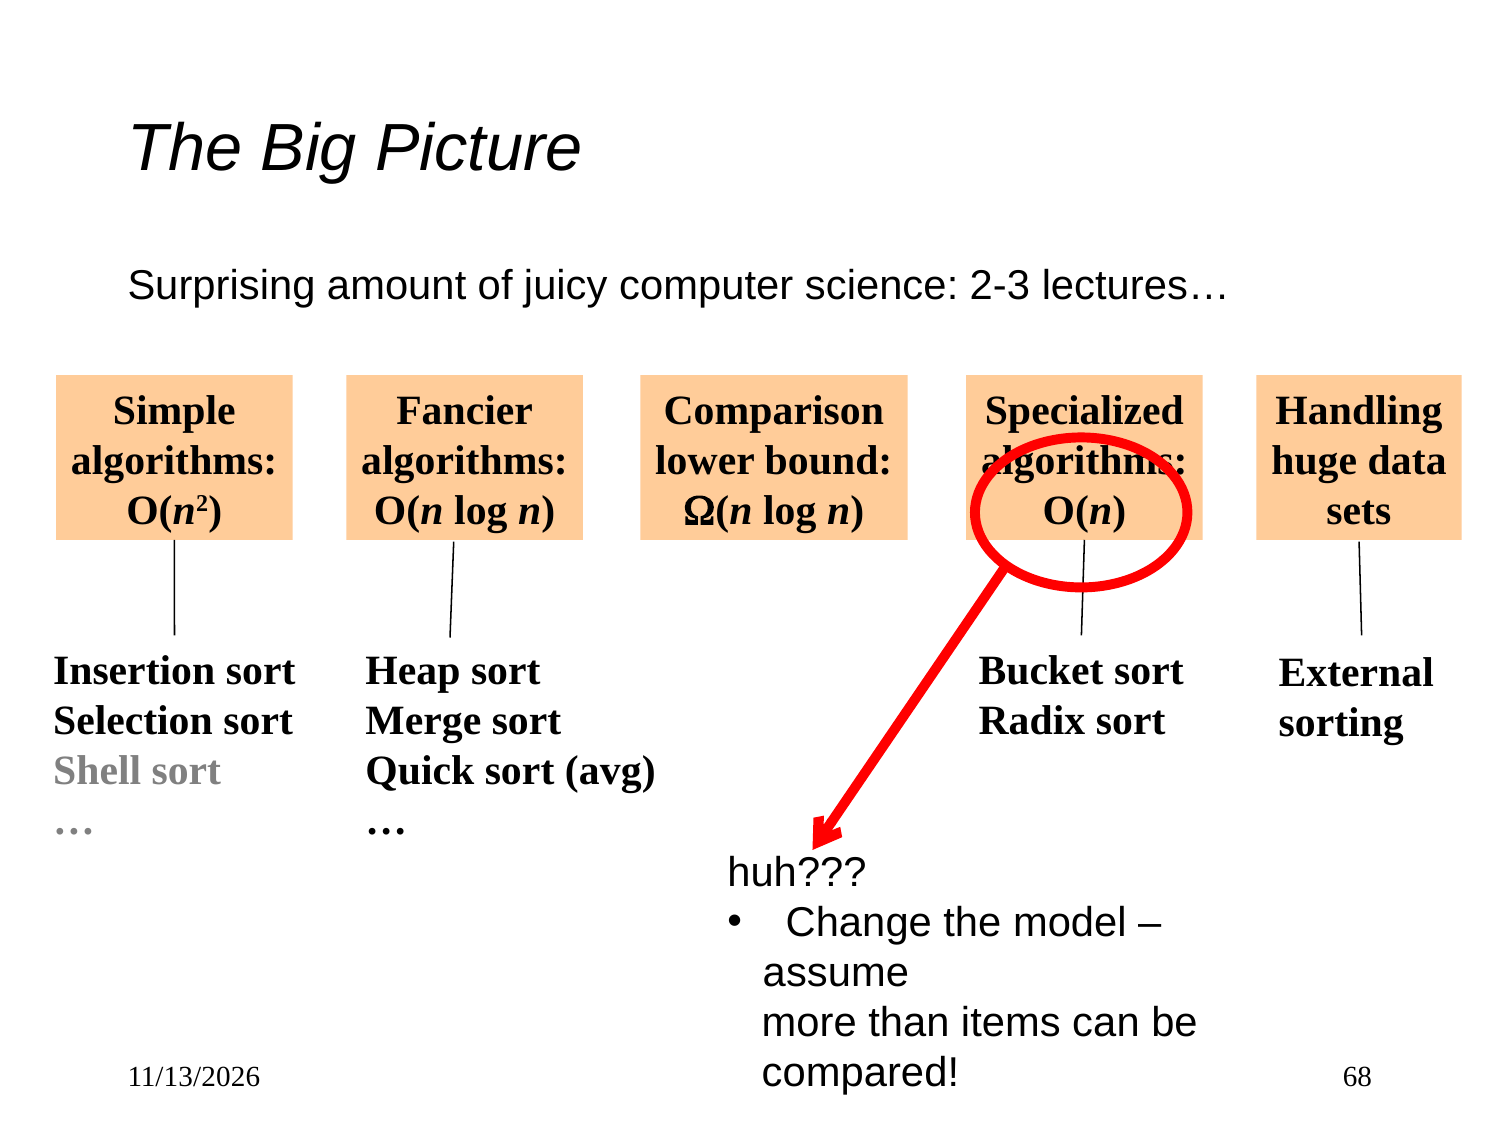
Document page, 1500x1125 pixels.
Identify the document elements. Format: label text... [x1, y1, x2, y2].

text_box Simple algorithms: O(n2) [56, 375, 293, 540]
title The Big Picture [112, 49, 1388, 238]
text_box Bucket sort Radix sort [1055, 635, 1199, 751]
text_box Heap sort Merge sort Quick sort (avg) … [350, 635, 672, 851]
text_box External sorting [1263, 637, 1449, 753]
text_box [1035, 586, 1131, 591]
text_box Specialized algorithms: O(n) [966, 375, 1203, 540]
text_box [766, 610, 1052, 805]
text_box Handling huge data sets [1256, 375, 1462, 540]
text_box Insertion sort Selection sort Shell sort … [38, 635, 311, 851]
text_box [1313, 586, 1408, 590]
text_box [974, 437, 1188, 585]
text_box Fancier algorithms: O(n log n) [346, 375, 583, 540]
list Surprising amount of juicy computer science: 2-3 lectures… [112, 249, 1388, 326]
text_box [403, 587, 500, 592]
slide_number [112, 1049, 426, 1125]
text_box Comparison lower bound: (n log n) [640, 375, 908, 540]
slide_number 68 [1074, 1049, 1388, 1125]
text_box huh??? Change the model – assume more than items can be compared! [712, 837, 1313, 1103]
